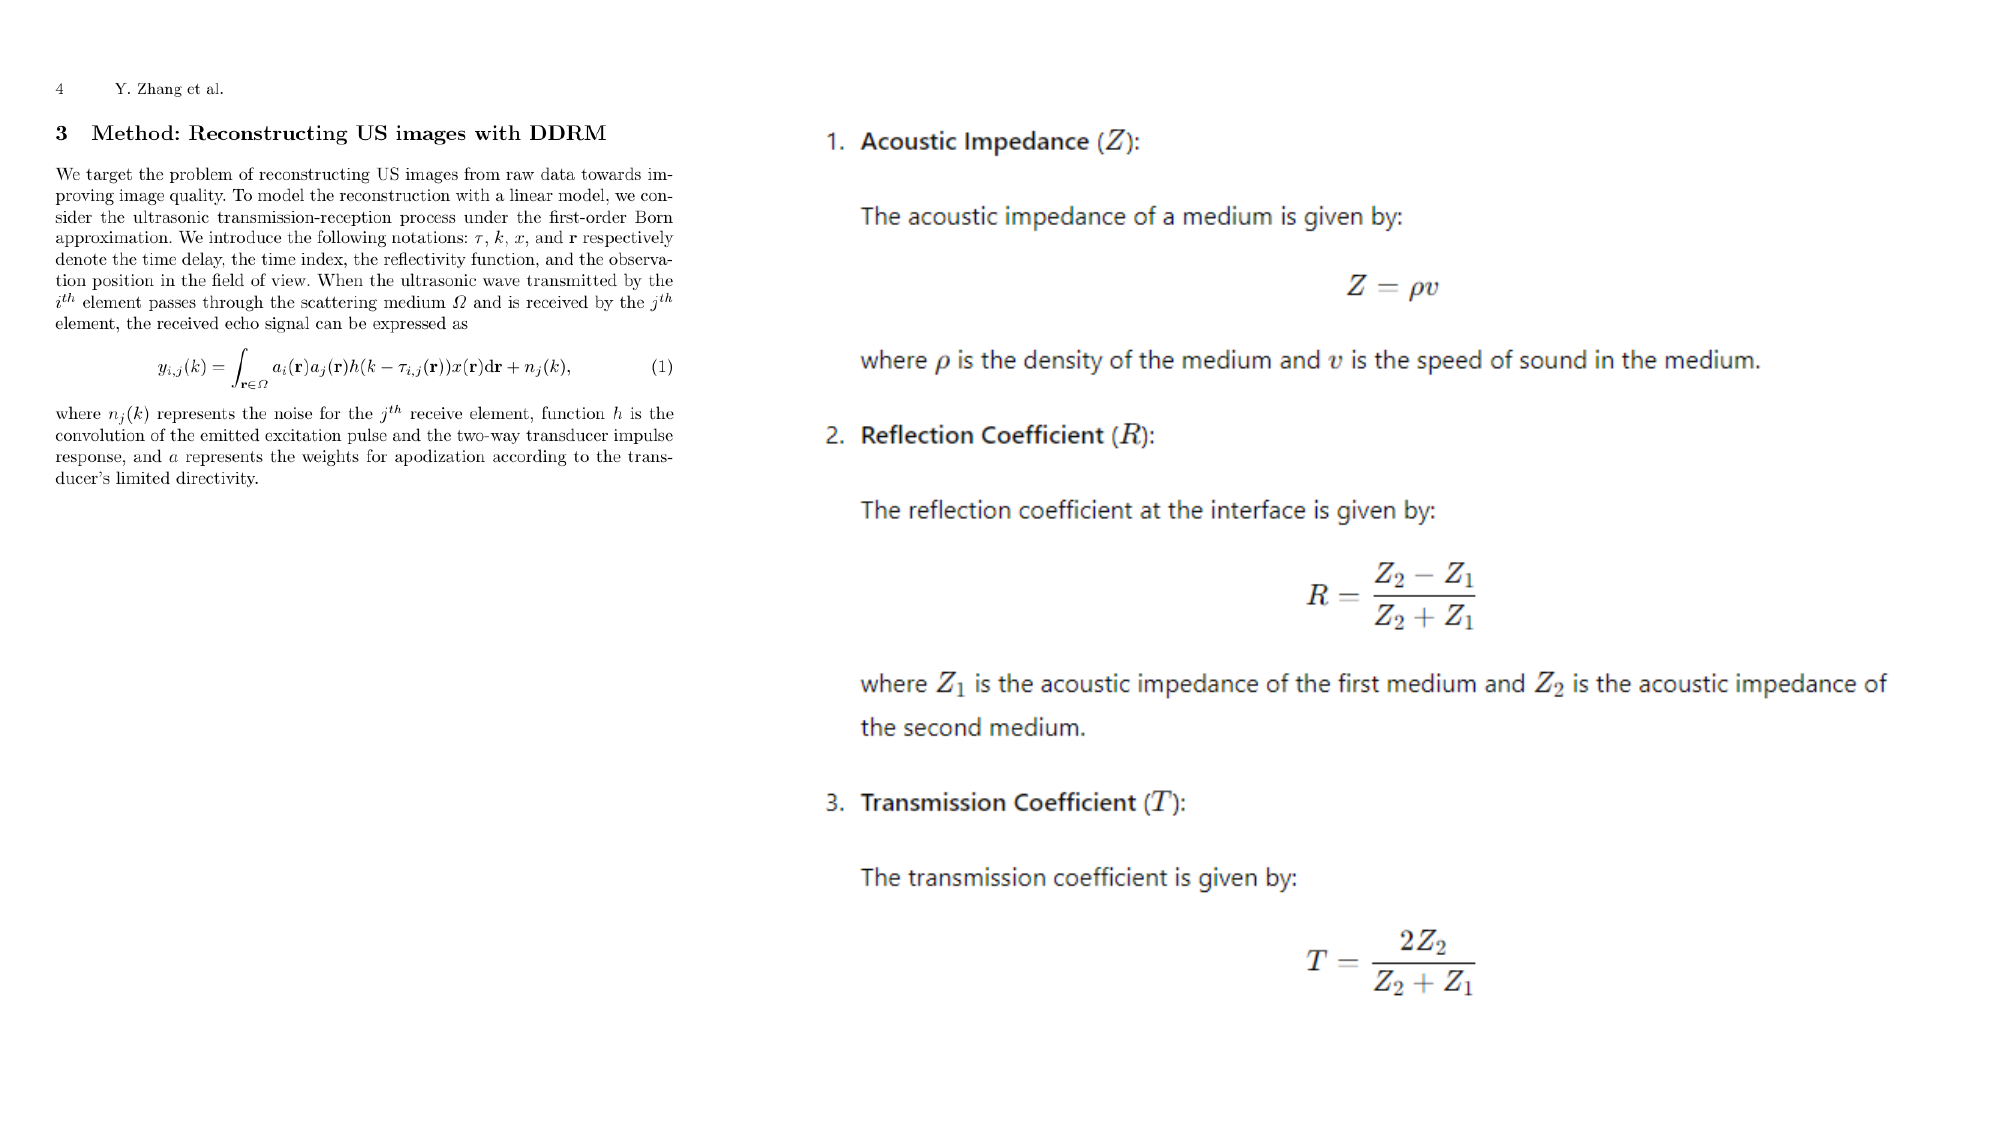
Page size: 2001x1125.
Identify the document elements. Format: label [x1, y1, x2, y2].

picture [781, 114, 1909, 1030]
picture [31, 59, 693, 491]
